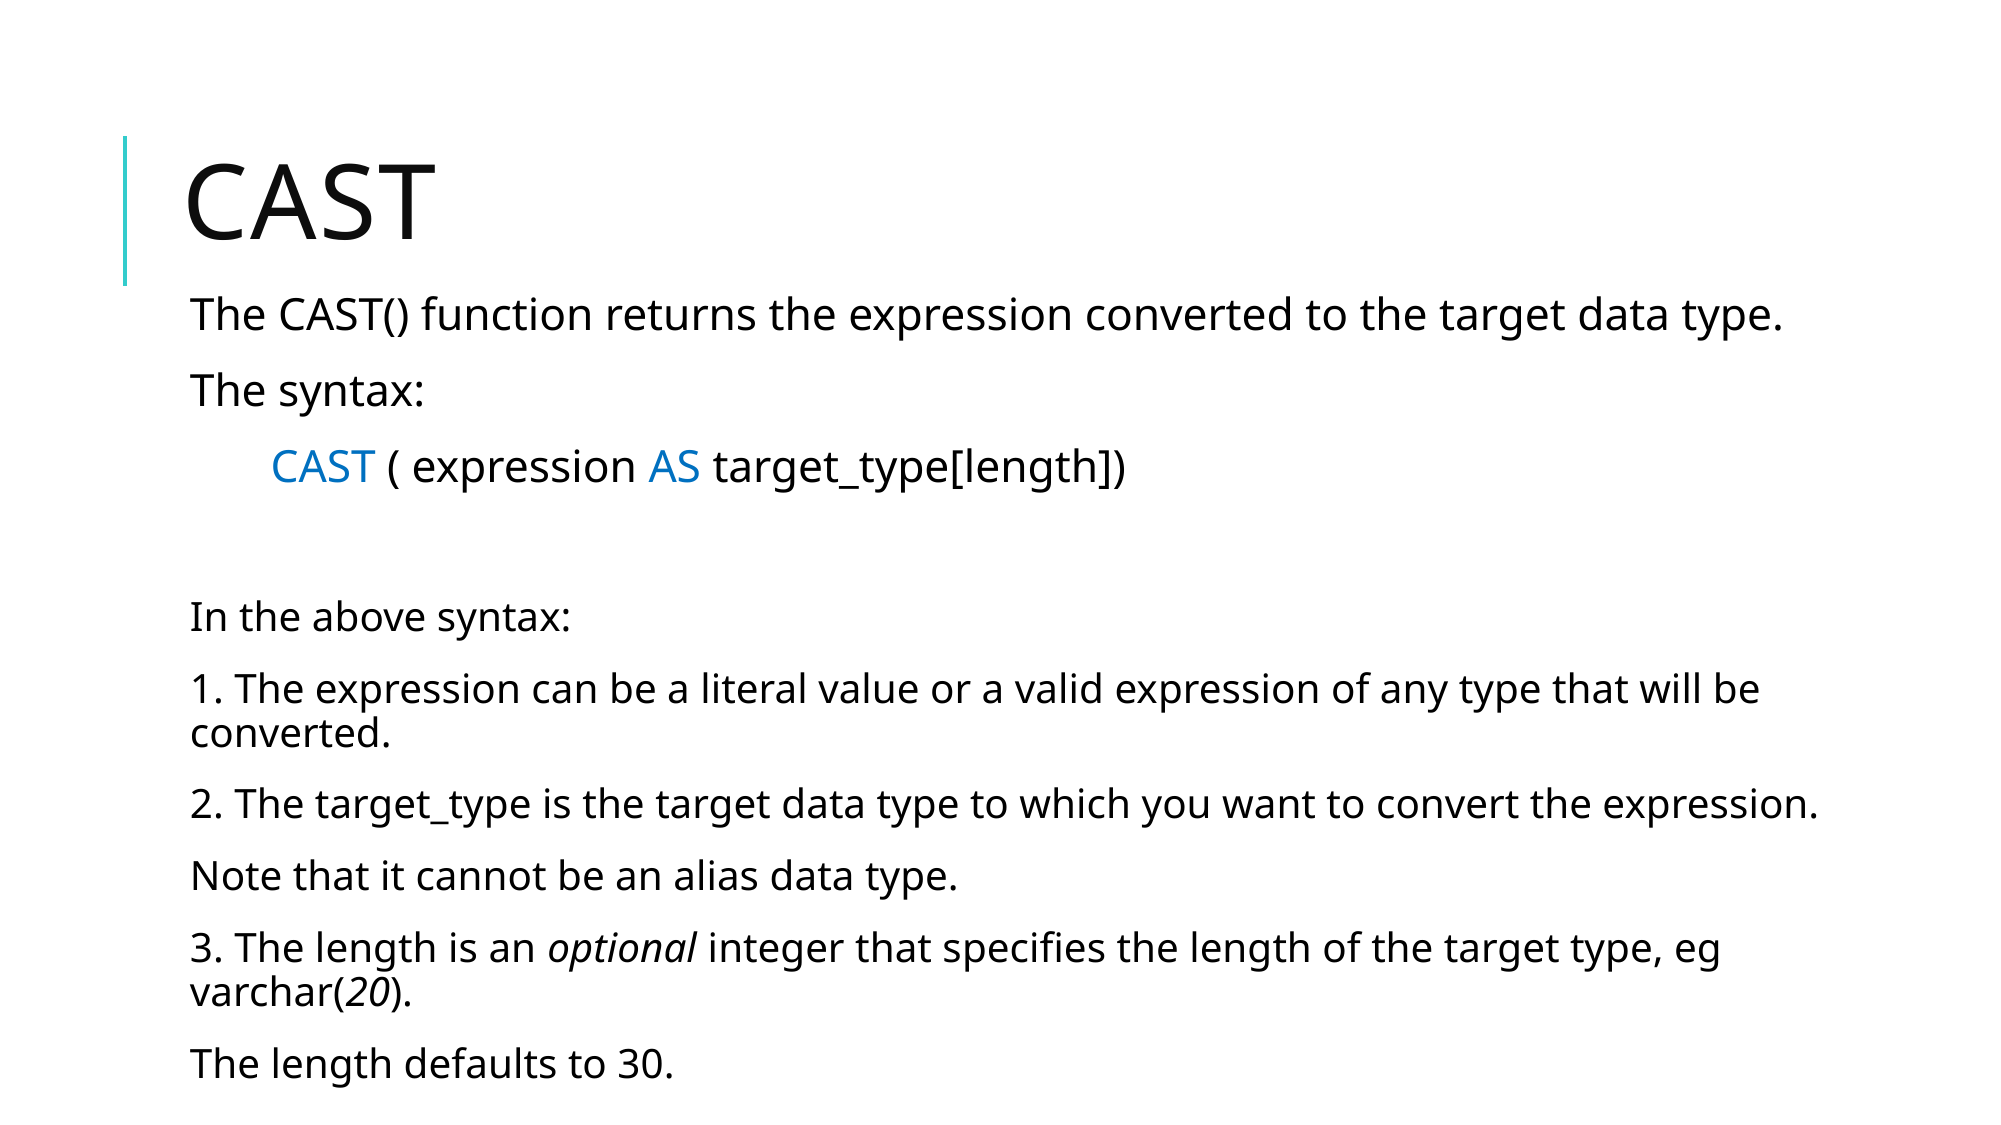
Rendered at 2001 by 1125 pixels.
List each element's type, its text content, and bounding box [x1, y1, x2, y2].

title Cast [168, 133, 1763, 285]
list The CAST() function returns the expression converted to the target data type. The syntax: CAST ( expression AS target_type[length]) In the above syntax: 1. The expression can be a literal value or a valid expression of any type that will be converted. 2. The target_type is the target data type to which you want to convert the expression. Note that it cannot be an alias data type. 3. The length is an optional integer that specifies the length of the target type, eg varchar(20). The length defaults to 30. [168, 285, 1925, 1100]
